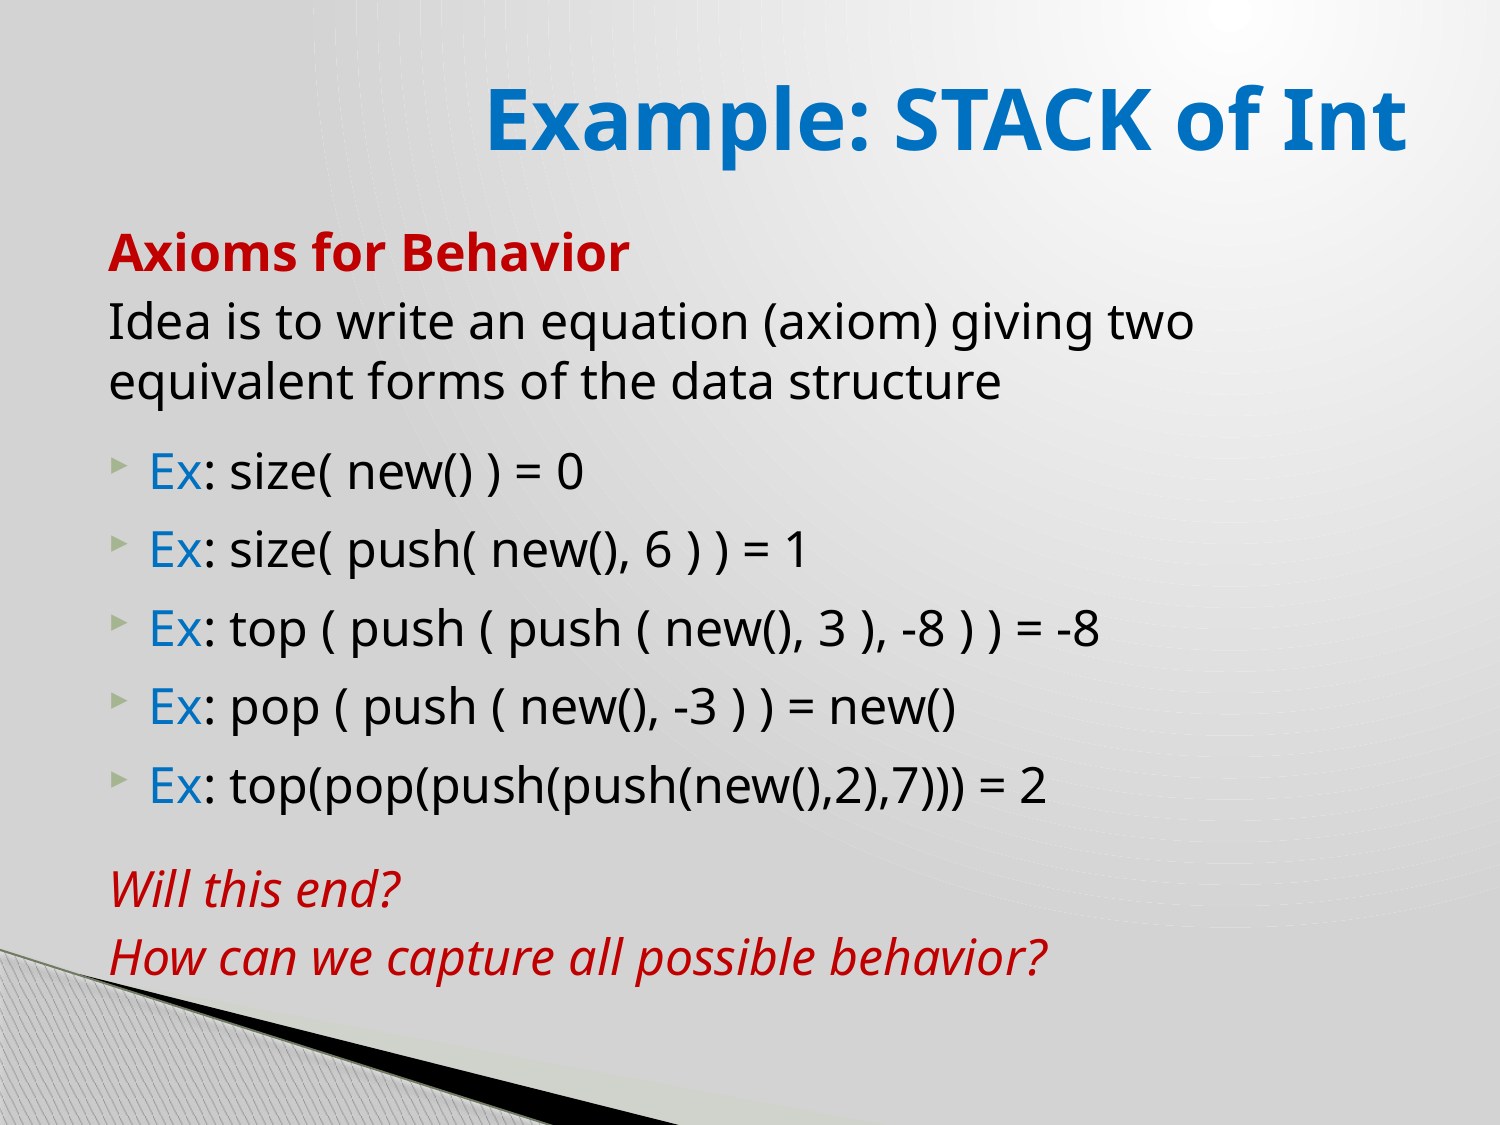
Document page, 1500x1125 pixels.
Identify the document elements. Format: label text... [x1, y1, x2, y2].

title Example: STACK of Int [75, 45, 1425, 188]
list Axioms for Behavior Idea is to write an equation (axiom) giving two equivalent forms of the data structure Ex: size( new() ) = 0 Ex: size( push( new(), 6 ) ) = 1 Ex: top ( push ( push ( new(), 3 ), -8 ) ) = -8 Ex: pop ( push ( new(), -3 ) ) = new() Ex: top(pop(push(push(new(),2),7))) = 2 Will this end? How can we capture all possible behavior? [76, 212, 1427, 1000]
